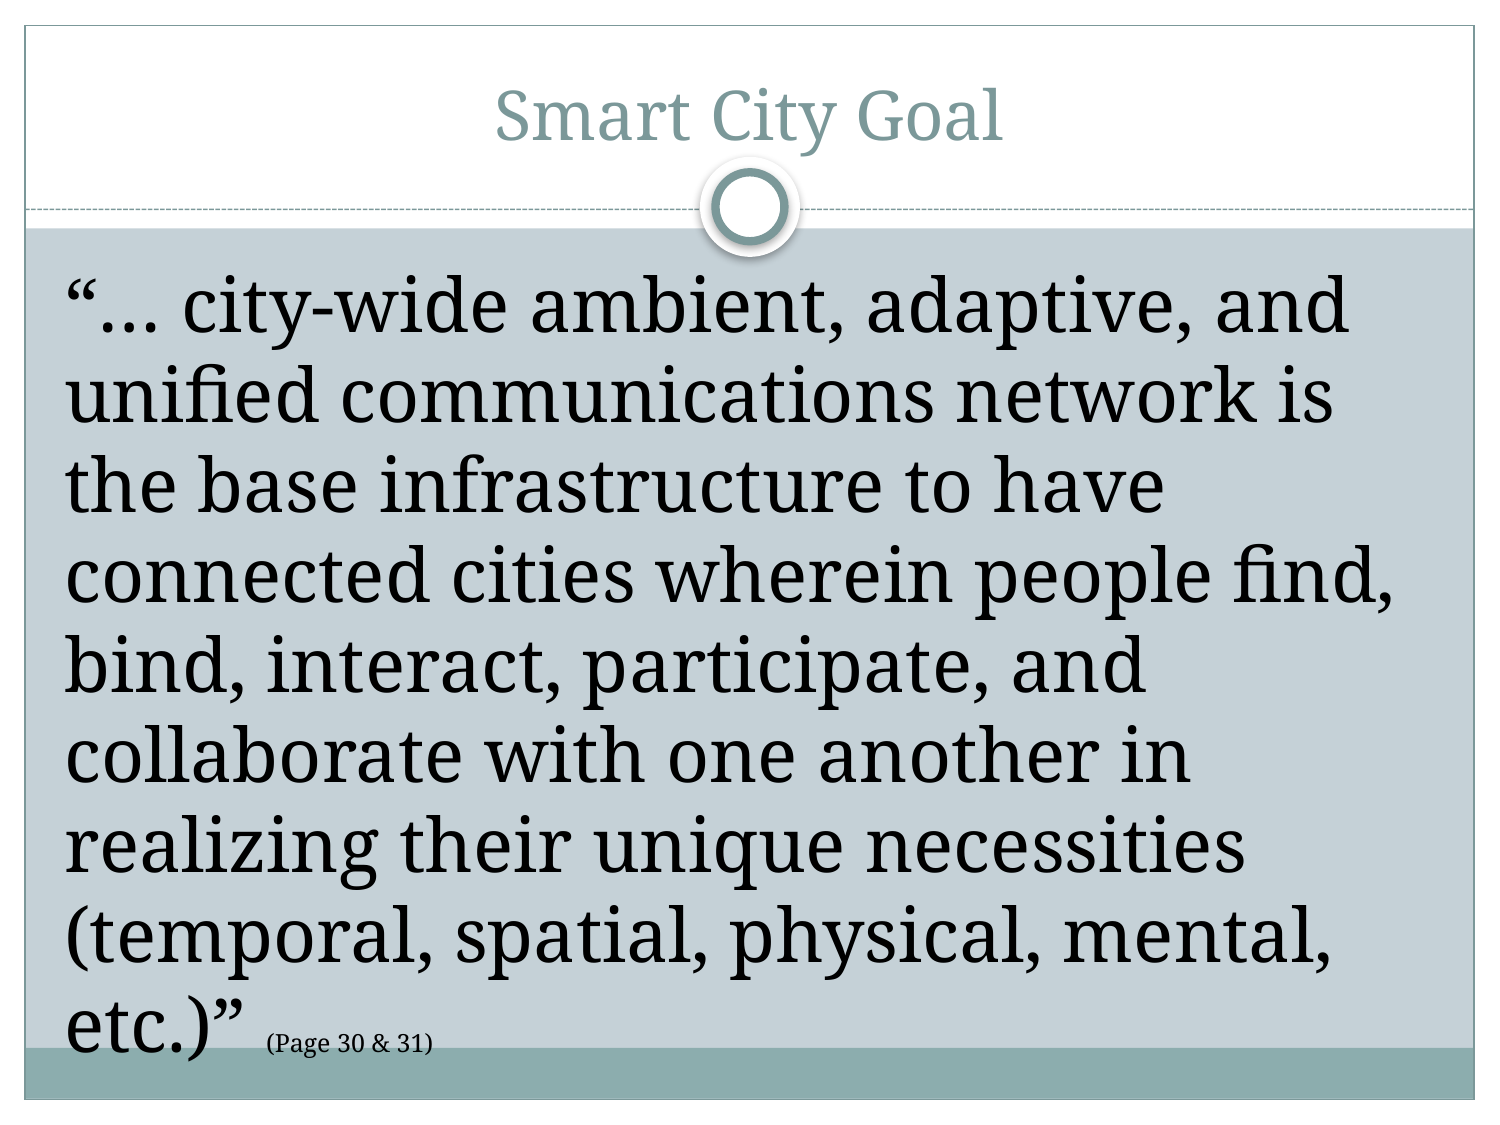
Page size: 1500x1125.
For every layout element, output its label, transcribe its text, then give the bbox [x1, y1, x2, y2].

list “… city-wide ambient, adaptive, and unified communications network is the base infrastructure to have connected cities wherein people find, bind, interact, participate, and collaborate with one another in realizing their unique necessities (temporal, spatial, physical, mental, etc.)” (Page 30 & 31) [49, 250, 1445, 1001]
title Smart City Goal [49, 37, 1450, 162]
